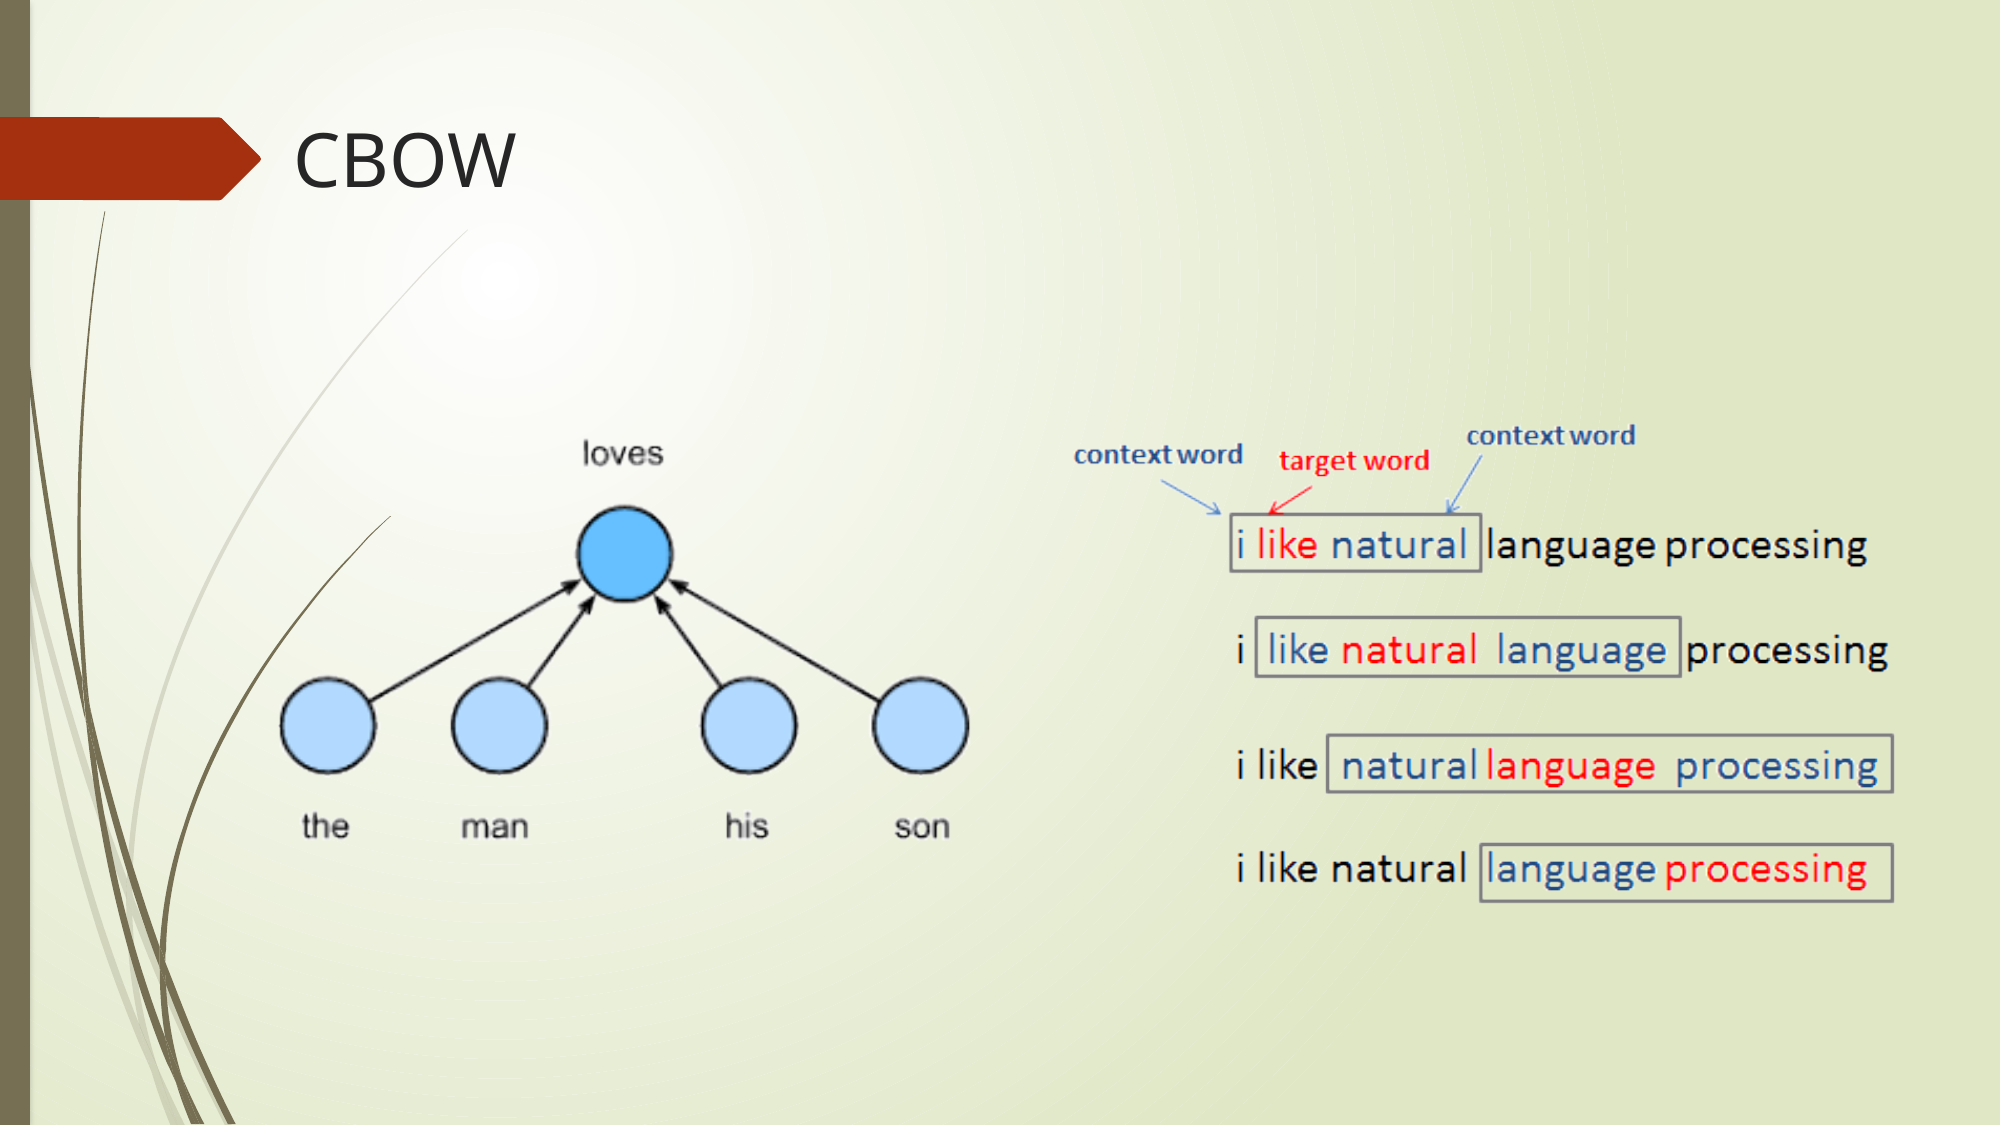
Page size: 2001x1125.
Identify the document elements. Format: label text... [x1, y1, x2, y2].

picture [1071, 413, 1917, 927]
title CBOW [278, 105, 1967, 219]
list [278, 413, 973, 871]
